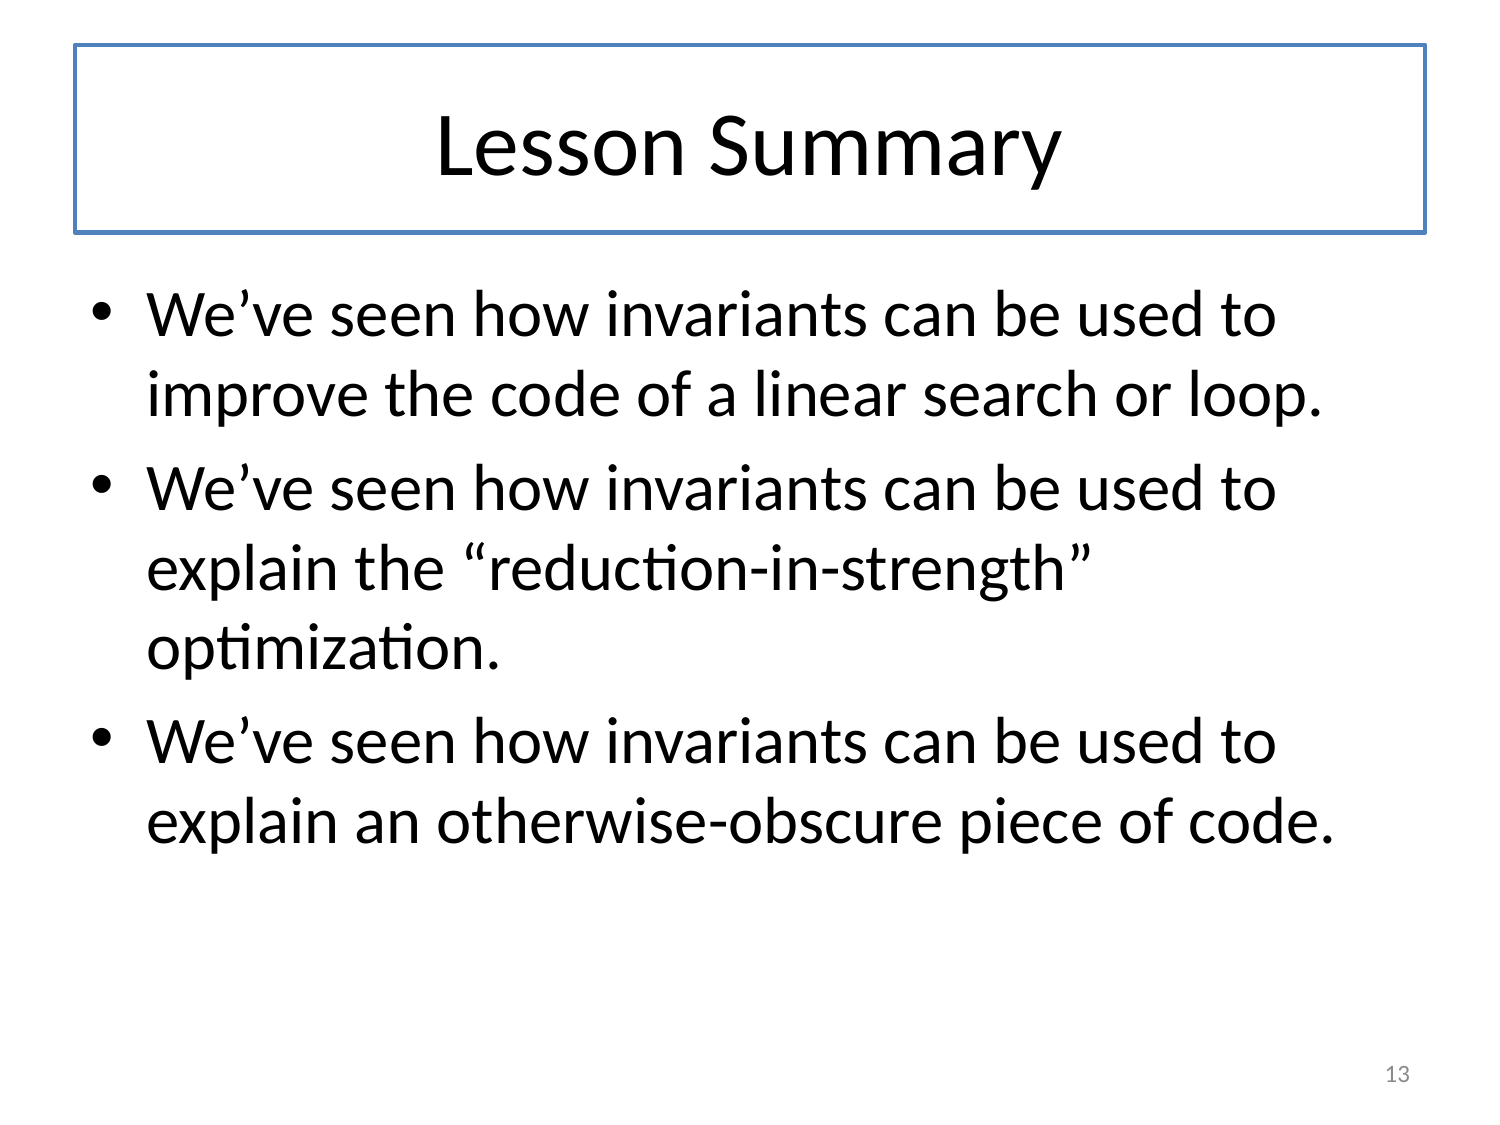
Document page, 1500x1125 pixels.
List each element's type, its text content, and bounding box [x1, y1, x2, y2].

list We’ve seen how invariants can be used to improve the code of a linear search or loop. We’ve seen how invariants can be used to explain the “reduction-in-strength” optimization. We’ve seen how invariants can be used to explain an otherwise-obscure piece of code. [75, 262, 1425, 1005]
title Lesson Summary [73, 43, 1427, 235]
slide_number 13 [1074, 1042, 1425, 1103]
